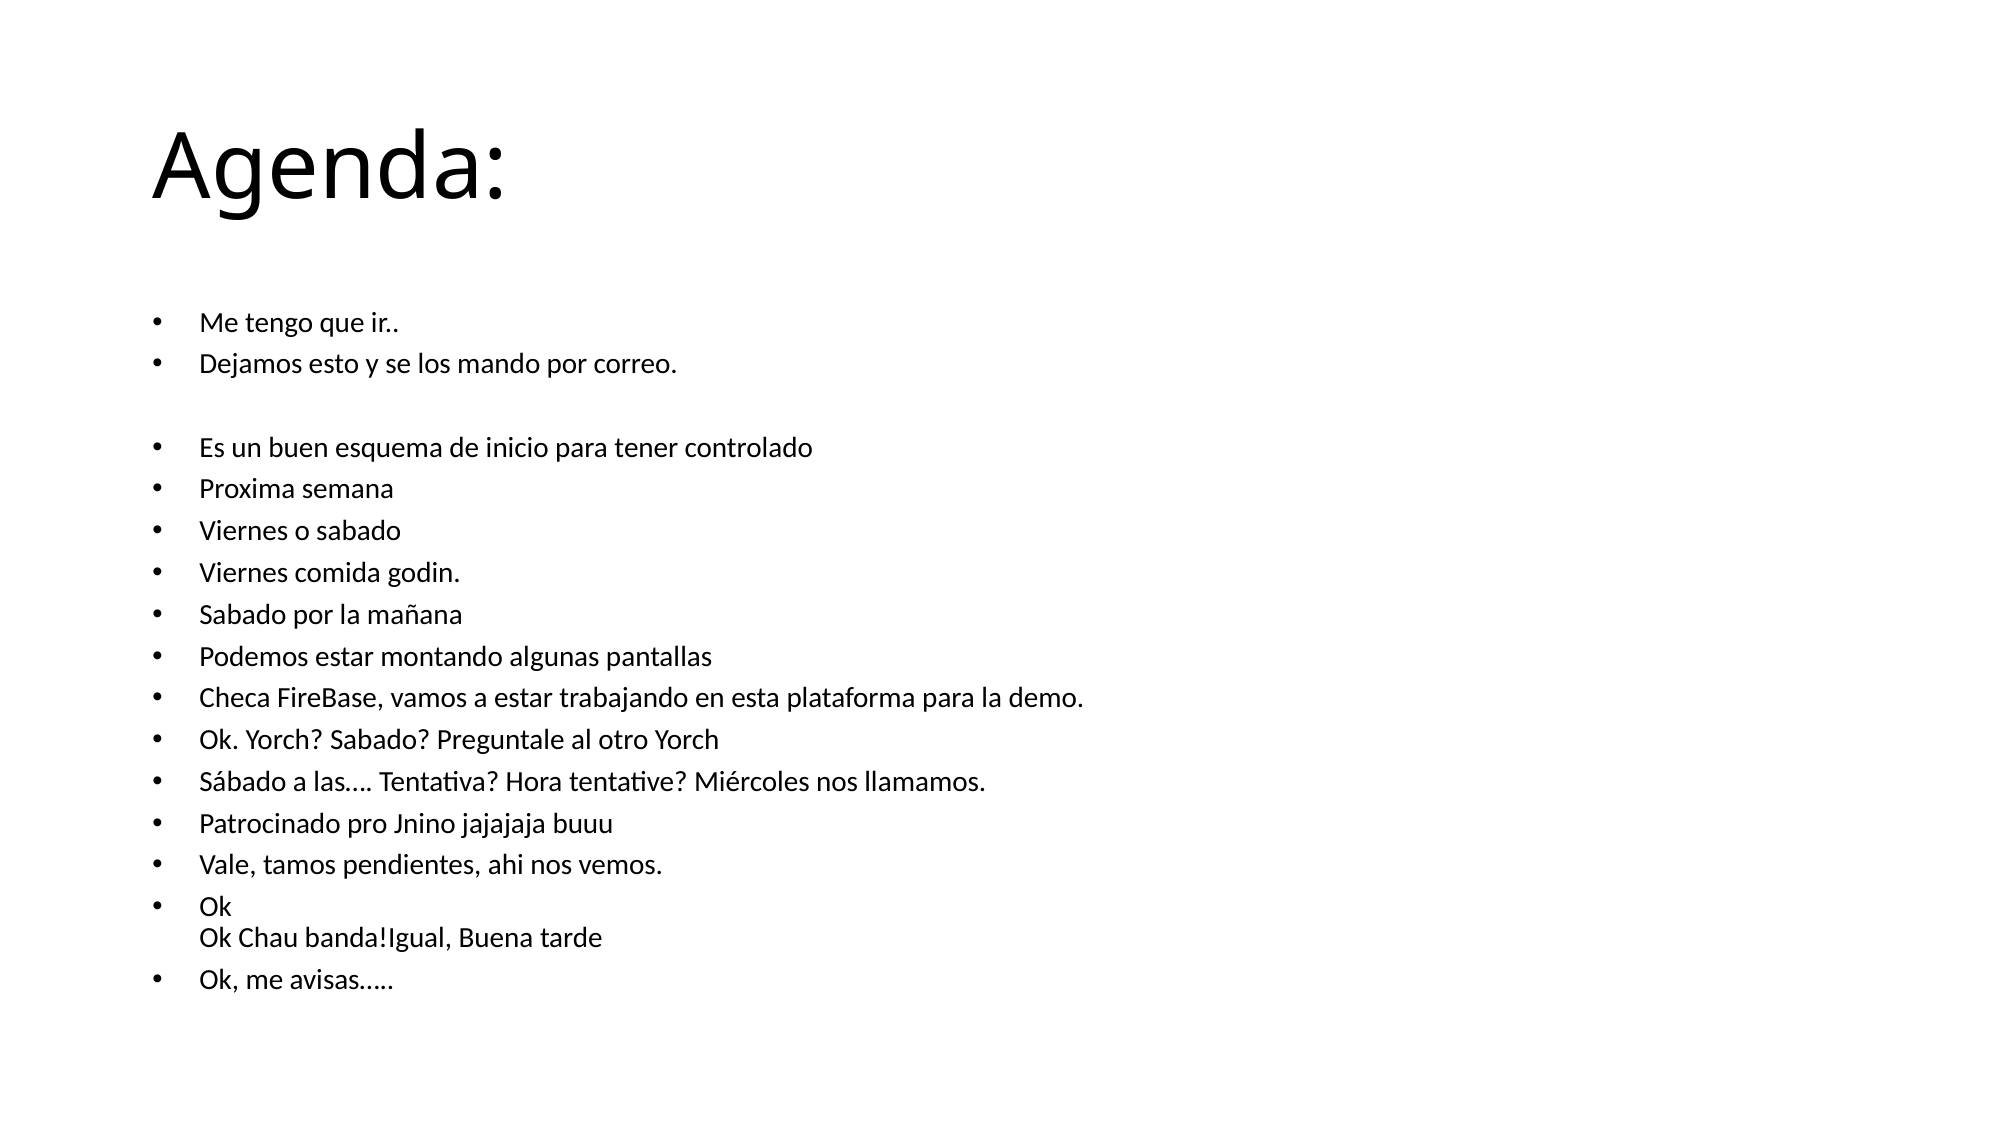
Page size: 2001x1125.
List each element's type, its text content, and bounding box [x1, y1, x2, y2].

list Me tengo que ir.. Dejamos esto y se los mando por correo. Es un buen esquema de inicio para tener controlado Proxima semana Viernes o sabado Viernes comida godin. Sabado por la mañana Podemos estar montando algunas pantallas Checa FireBase, vamos a estar trabajando en esta plataforma para la demo. Ok. Yorch? Sabado? Preguntale al otro Yorch Sábado a las…. Tentativa? Hora tentative? Miércoles nos llamamos. Patrocinado pro Jnino jajajaja buuu Vale, tamos pendientes, ahi nos vemos. Ok Ok Chau banda!Igual, Buena tarde Ok, me avisas….. [137, 299, 1863, 1014]
title Agenda: [137, 59, 1863, 278]
